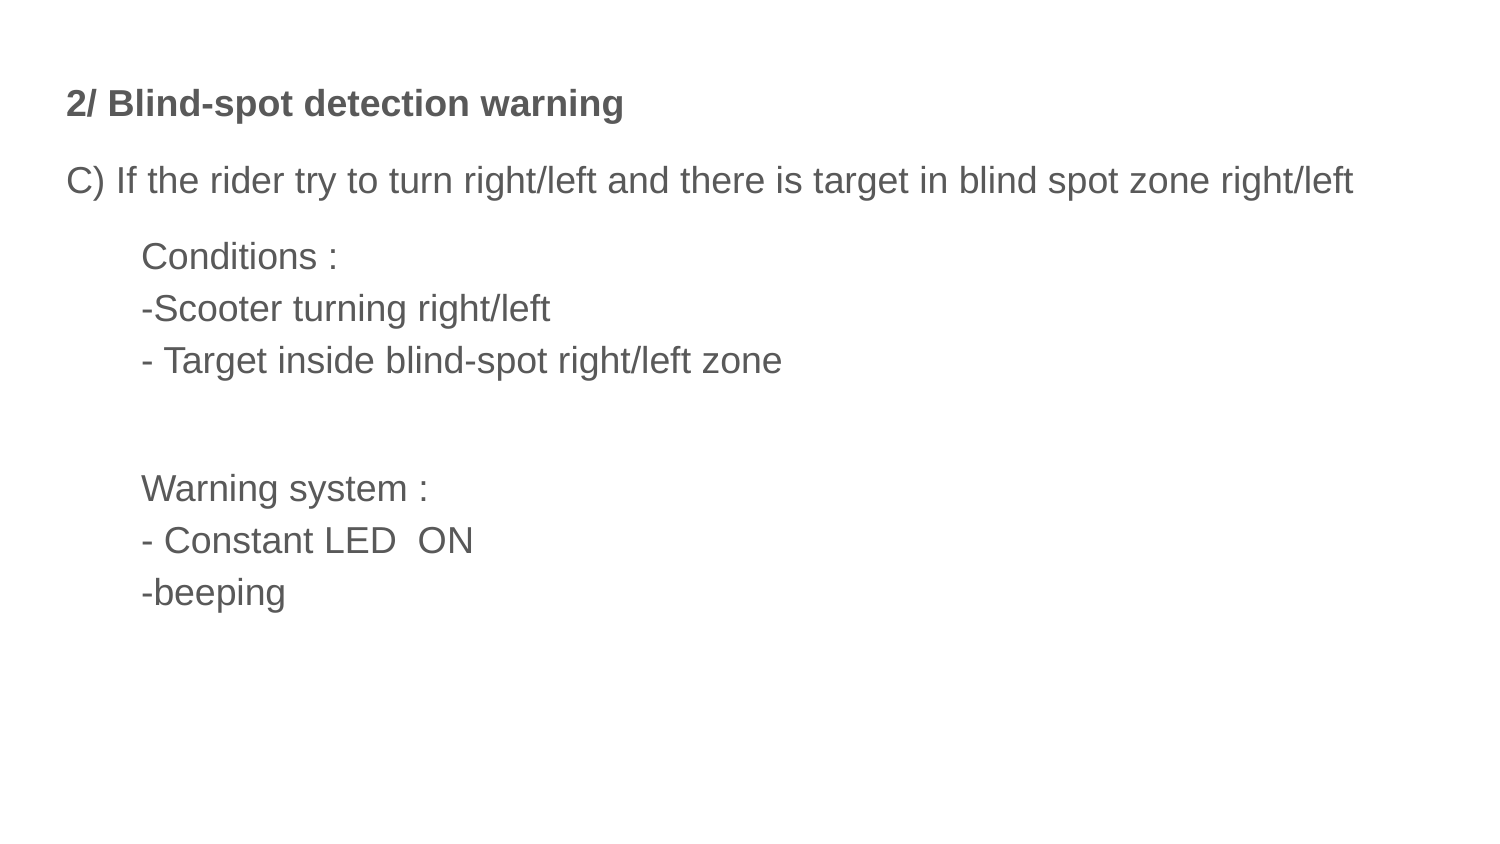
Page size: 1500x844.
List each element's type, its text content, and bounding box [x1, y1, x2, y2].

list 2/ Blind-spot detection warning C) If the rider try to turn right/left and there is target in blind spot zone right/left Conditions : -Scooter turning right/left - Target inside blind-spot right/left zone Warning system : - Constant LED ON -beeping [51, 57, 1449, 741]
